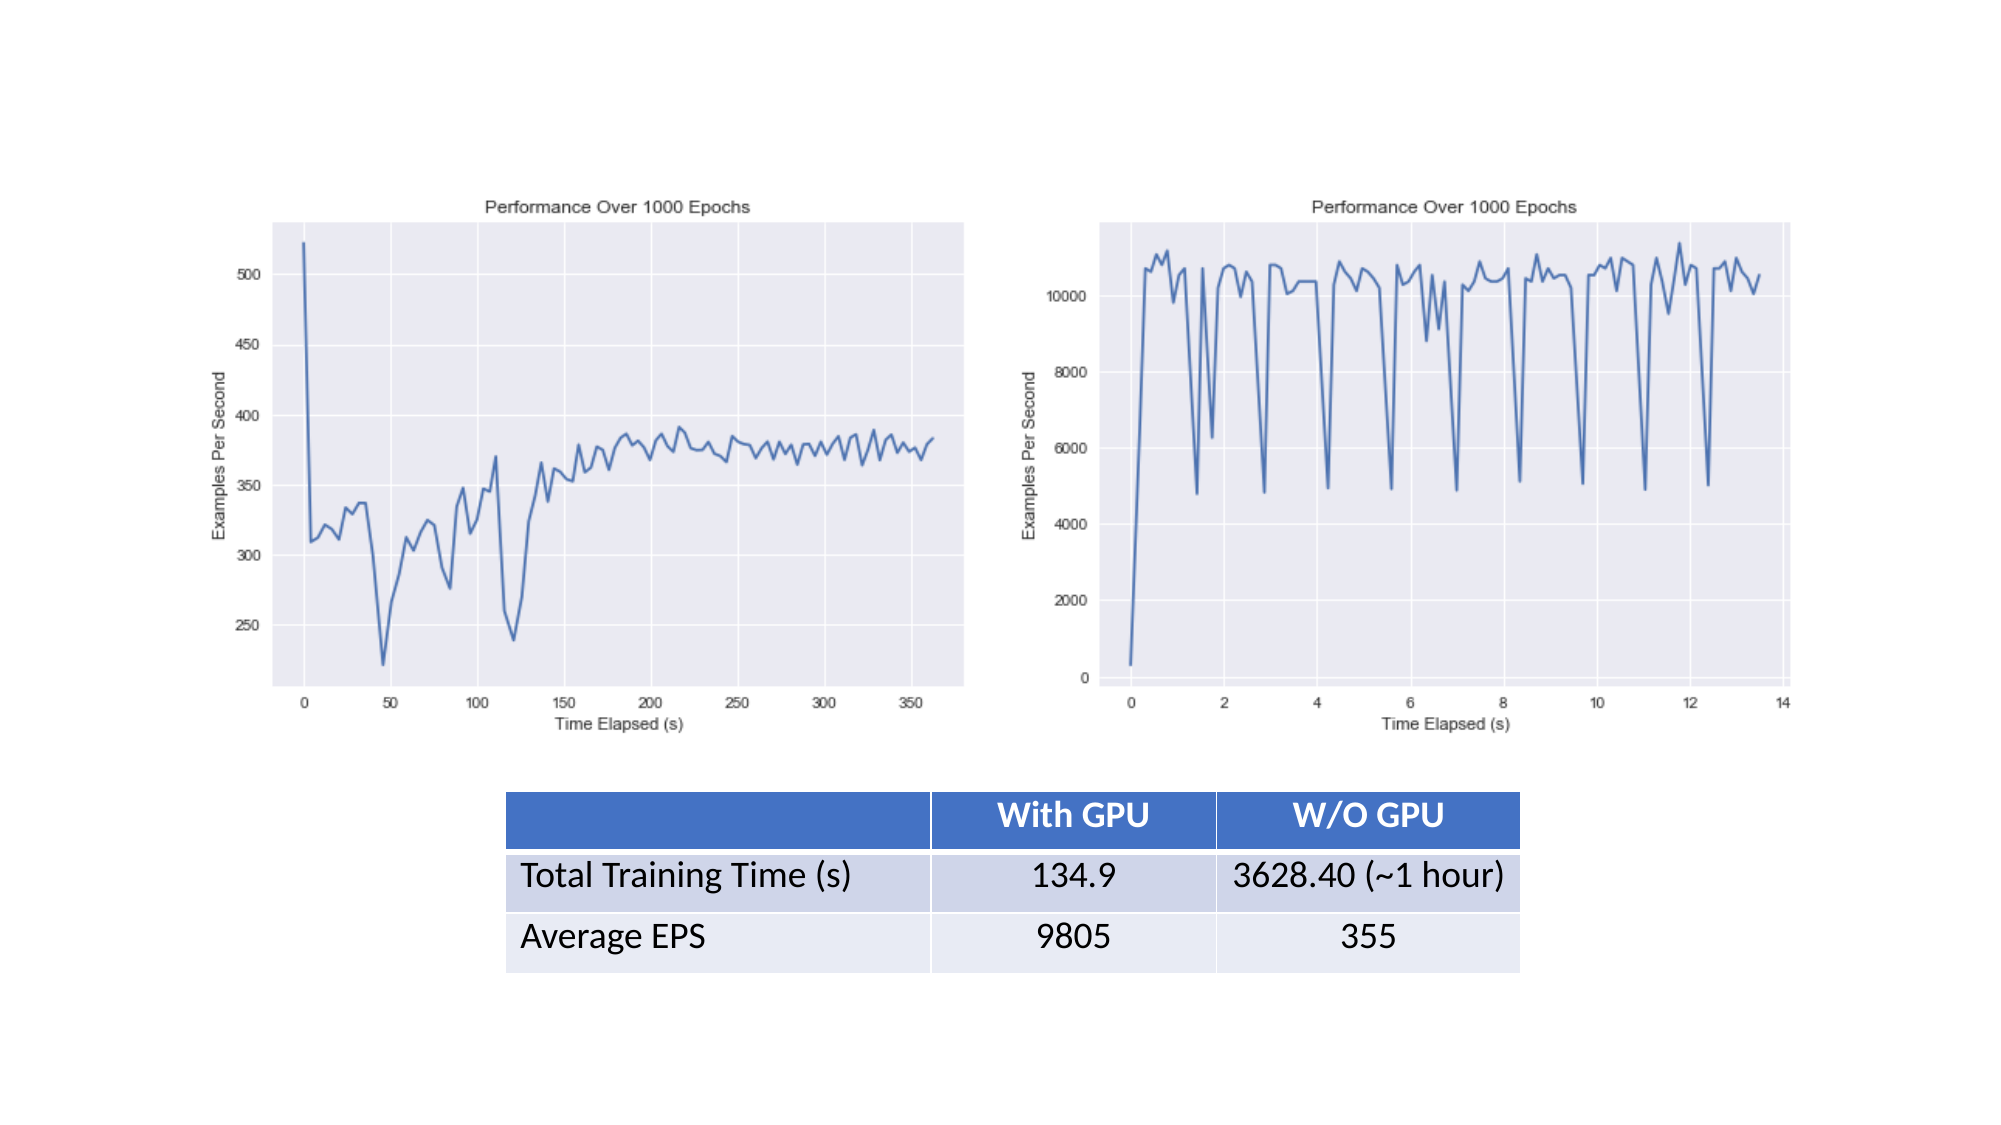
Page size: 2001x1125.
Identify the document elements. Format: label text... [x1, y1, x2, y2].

table_cell Average EPS [506, 914, 930, 973]
table_header W/O GPU [1217, 792, 1520, 849]
table_cell Total Training Time (s) [506, 855, 930, 912]
picture [1013, 190, 1803, 744]
table_cell 134.9 [932, 855, 1216, 912]
table_header [506, 792, 930, 849]
table_cell 9805 [932, 914, 1216, 973]
table_header With GPU [932, 792, 1216, 849]
table_cell 355 [1217, 914, 1520, 973]
table_cell 3628.40 (~1 hour) [1217, 855, 1520, 912]
picture [203, 190, 975, 744]
